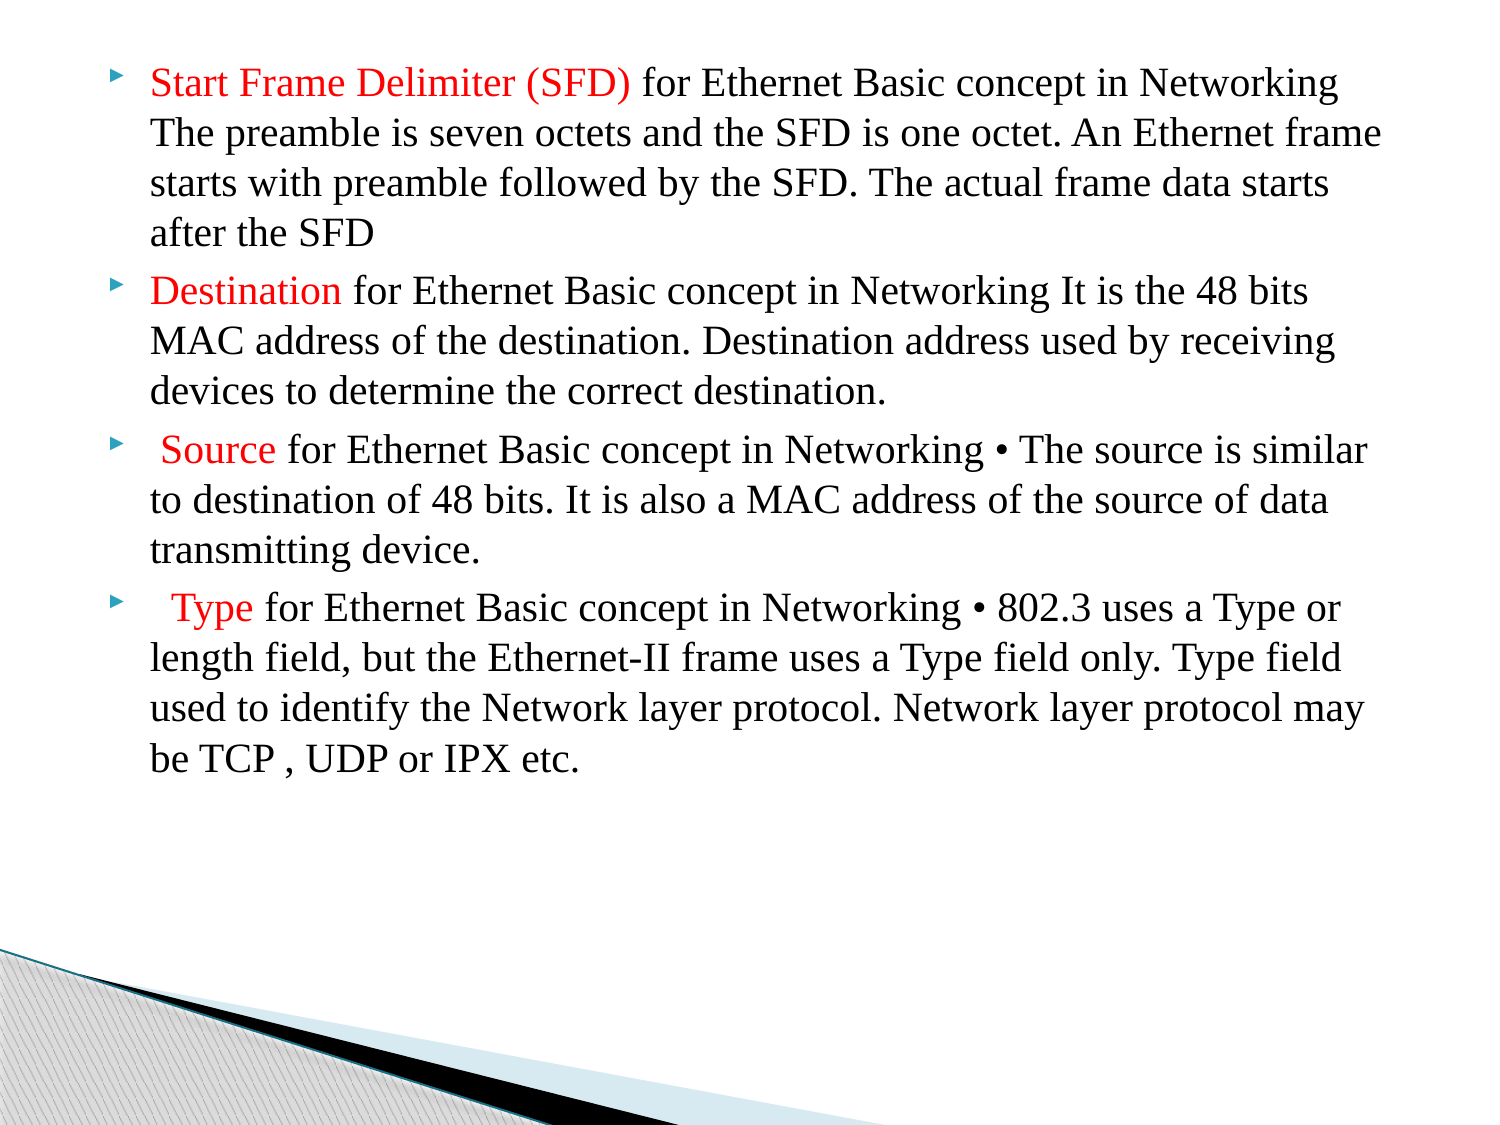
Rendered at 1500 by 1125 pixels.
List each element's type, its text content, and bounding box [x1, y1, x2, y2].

list Start Frame Delimiter (SFD) for Ethernet Basic concept in Networking The preamble is seven octets and the SFD is one octet. An Ethernet frame starts with preamble followed by the SFD. The actual frame data starts after the SFD Destination for Ethernet Basic concept in Networking It is the 48 bits MAC address of the destination. Destination address used by receiving devices to determine the correct destination. Source for Ethernet Basic concept in Networking • The source is similar to destination of 48 bits. It is also a MAC address of the source of data transmitting device. Type for Ethernet Basic concept in Networking • 802.3 uses a Type or length field, but the Ethernet-II frame uses a Type field only. Type field used to identify the Network layer protocol. Network layer protocol may be TCP , UDP or IPX etc. [75, 46, 1425, 986]
